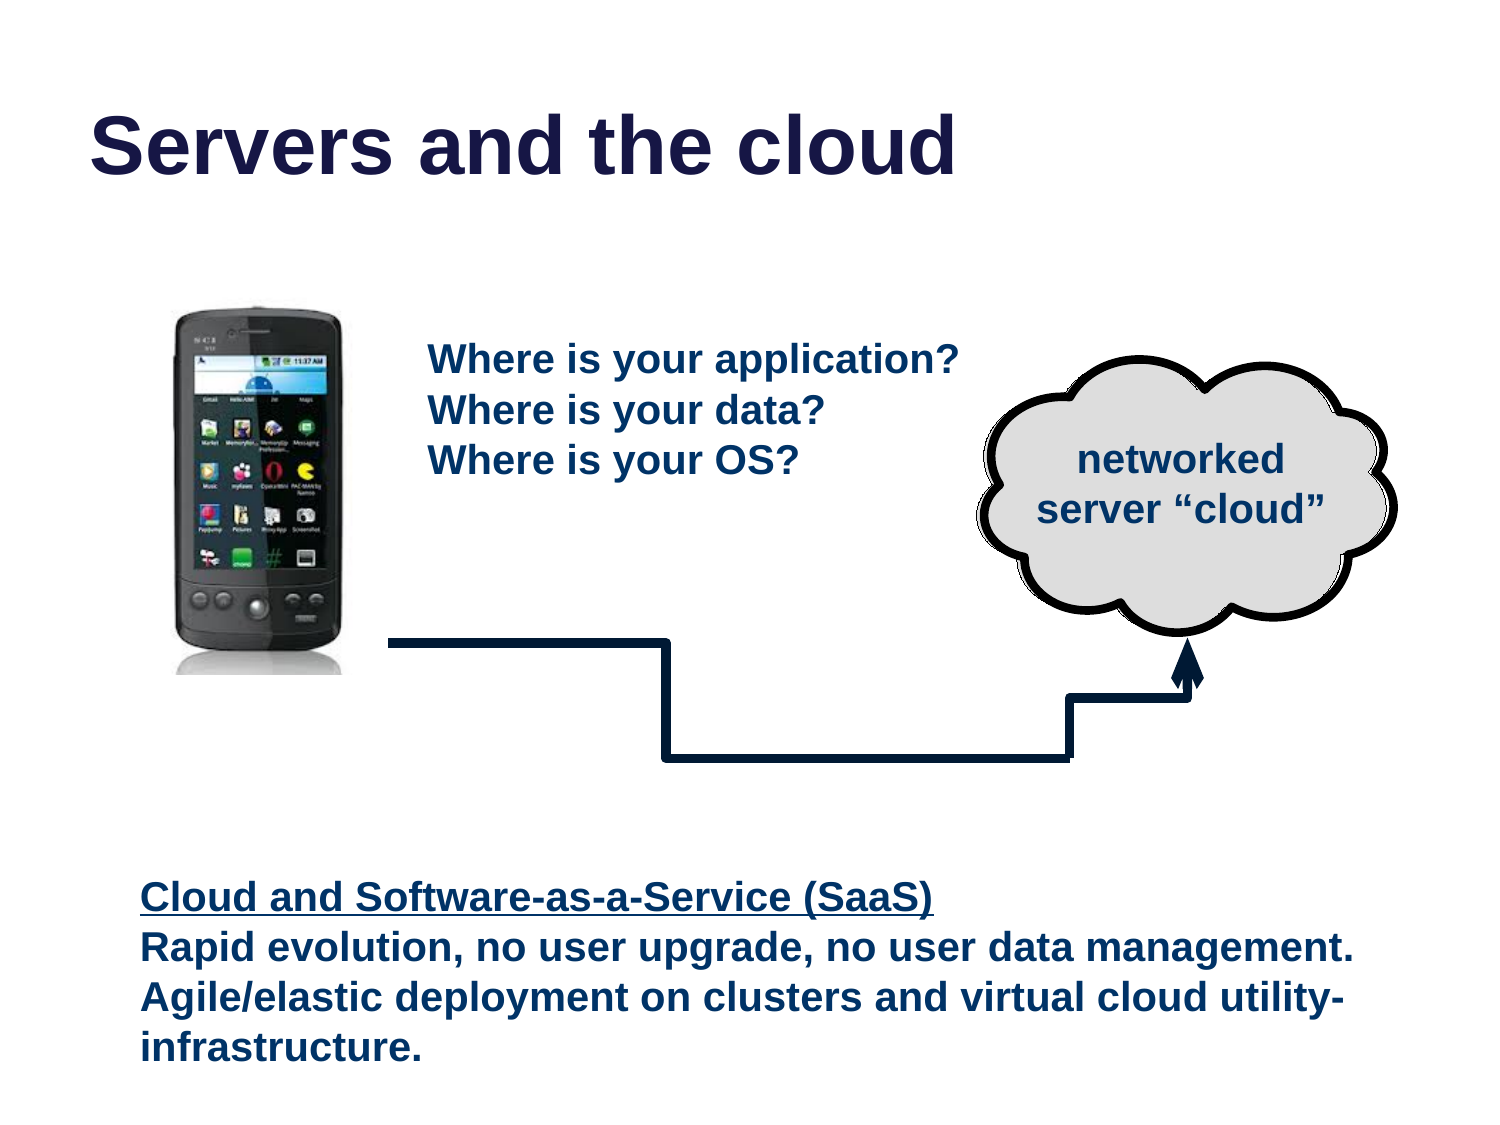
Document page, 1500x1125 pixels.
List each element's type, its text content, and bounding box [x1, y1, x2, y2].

text_box Where is your application? Where is your data? Where is your OS? [412, 324, 1500, 535]
title Servers and the cloud [75, 0, 1425, 200]
picture [124, 287, 388, 675]
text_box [971, 348, 1405, 644]
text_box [262, 637, 1188, 759]
text_box Cloud and Software-as-a-Service (SaaS) Rapid evolution, no user upgrade, no user data management. Agile/elastic deployment on clusters and virtual cloud utility-infrastructure. [124, 862, 1387, 1123]
